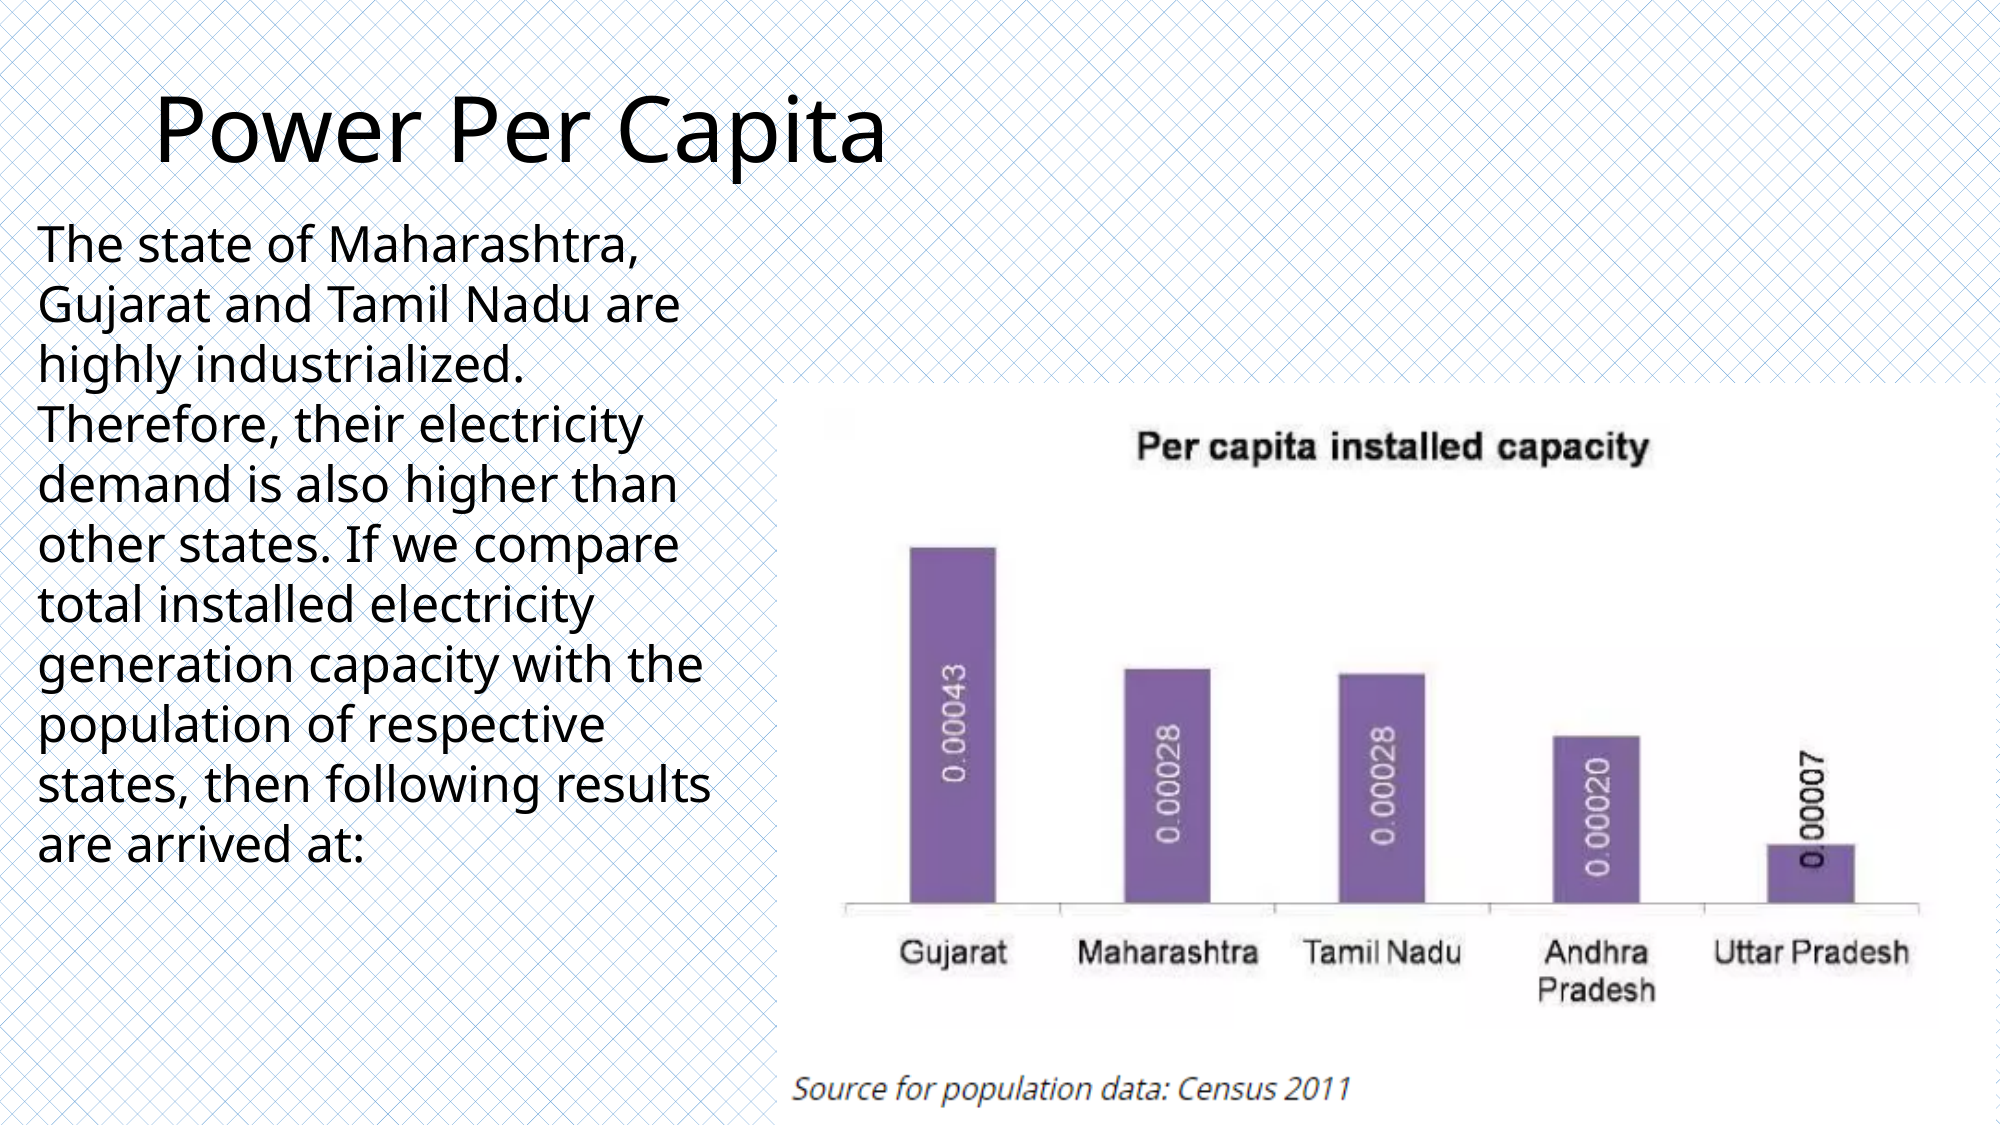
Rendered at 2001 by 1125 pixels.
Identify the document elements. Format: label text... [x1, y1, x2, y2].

text_box The state of Maharashtra, Gujarat and Tamil Nadu are highly industrialized. Therefore, their electricity demand is also higher than other states. If we compare total installed electricity generation capacity with the population of respective states, then following results are arrived at: [23, 204, 778, 880]
title Power Per Capita [137, 59, 1380, 205]
picture [777, 383, 1996, 1125]
